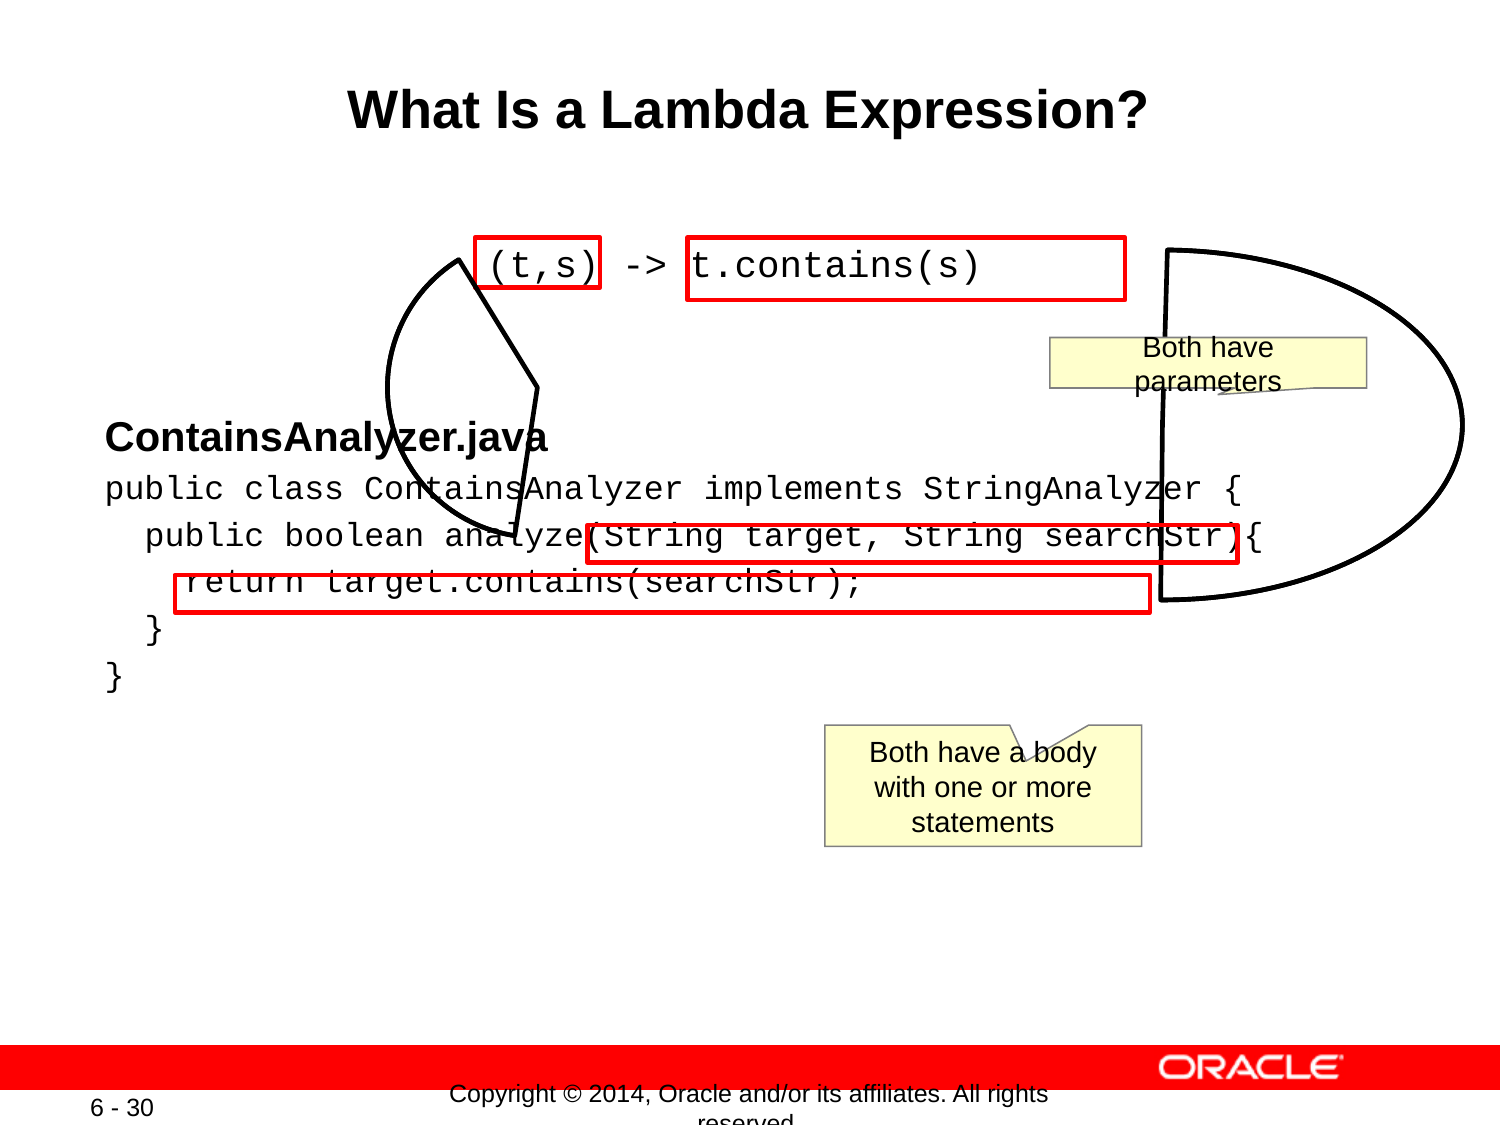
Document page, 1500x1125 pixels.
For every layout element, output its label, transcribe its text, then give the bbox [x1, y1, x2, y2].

list (t,s) -> t.contains(s) ContainsAnalyzer.java public class ContainsAnalyzer implements StringAnalyzer { public boolean analyze(String target, String searchStr){ return target.contains(searchStr); } } [99, 237, 1399, 778]
title What Is a Lambda Expression? [99, 72, 1399, 216]
text_box [474, 237, 600, 288]
text_box [587, 525, 1238, 563]
text_box [1160, 249, 1463, 600]
picture [0, 1045, 1500, 1090]
text_box [387, 259, 538, 536]
text_box [174, 575, 1150, 613]
text_box Both have parameters [1049, 337, 1367, 395]
text_box [687, 237, 1125, 300]
text_box Both have a body with one or more statements [824, 725, 1142, 847]
